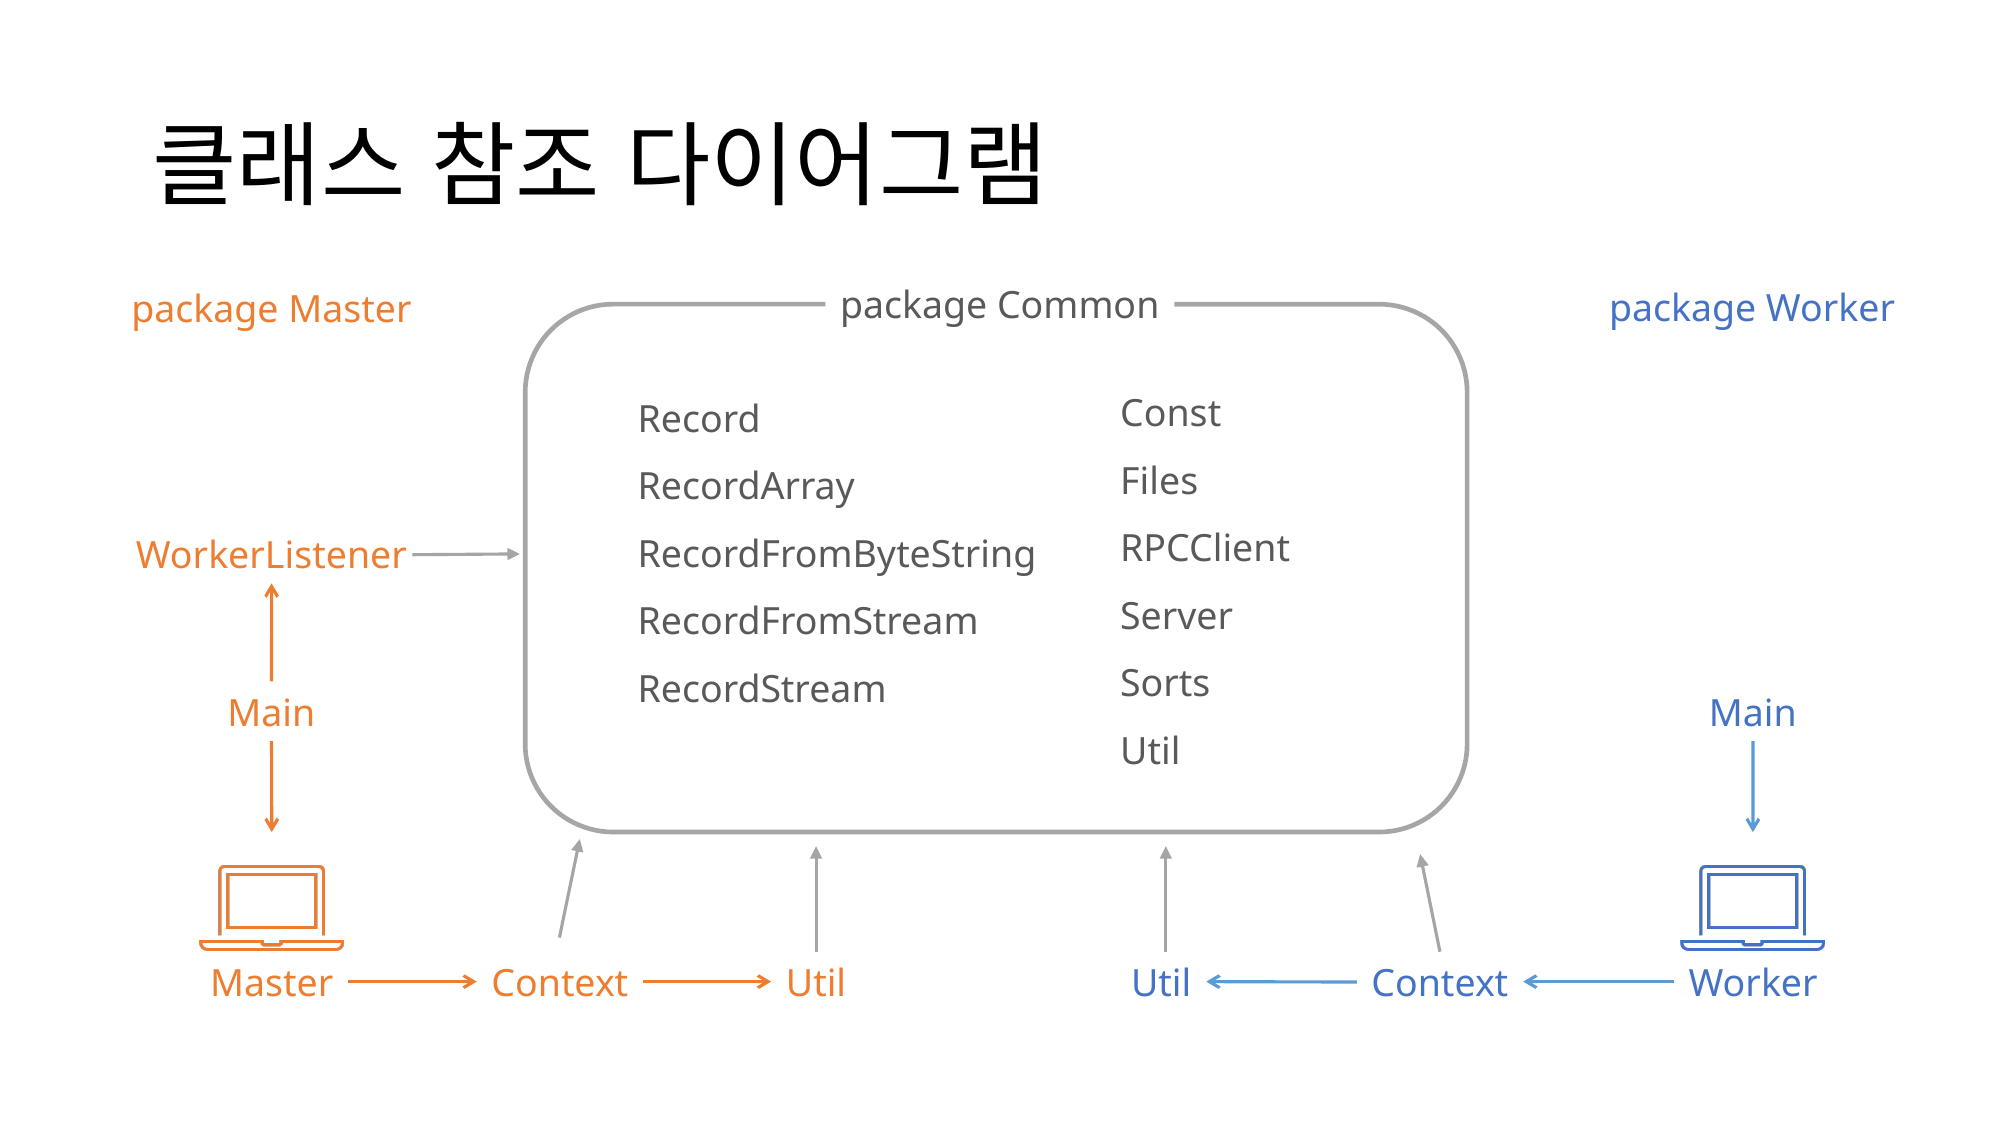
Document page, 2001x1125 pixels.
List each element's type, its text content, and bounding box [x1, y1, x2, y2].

text_box package Common [825, 273, 1175, 334]
text_box Const Files RPCClient Server Sorts Util [1105, 359, 1306, 779]
title 클래스 참조 다이어그램 [137, 59, 1863, 278]
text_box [1420, 854, 1440, 952]
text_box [195, 832, 348, 1013]
text_box [524, 303, 1469, 834]
text_box Context [1356, 951, 1524, 1012]
text_box Util [771, 951, 862, 1012]
text_box Main [212, 681, 331, 741]
text_box Util [1116, 951, 1207, 1012]
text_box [1674, 832, 1832, 1013]
text_box Context [476, 951, 644, 1012]
text_box Record RecordArray RecordFromByteString RecordFromStream RecordStream [623, 364, 1052, 718]
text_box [559, 839, 580, 938]
text_box WorkerListener [121, 523, 423, 584]
text_box Main [1694, 681, 1812, 741]
text_box package Worker [1594, 276, 1911, 337]
text_box package Master [116, 277, 427, 338]
